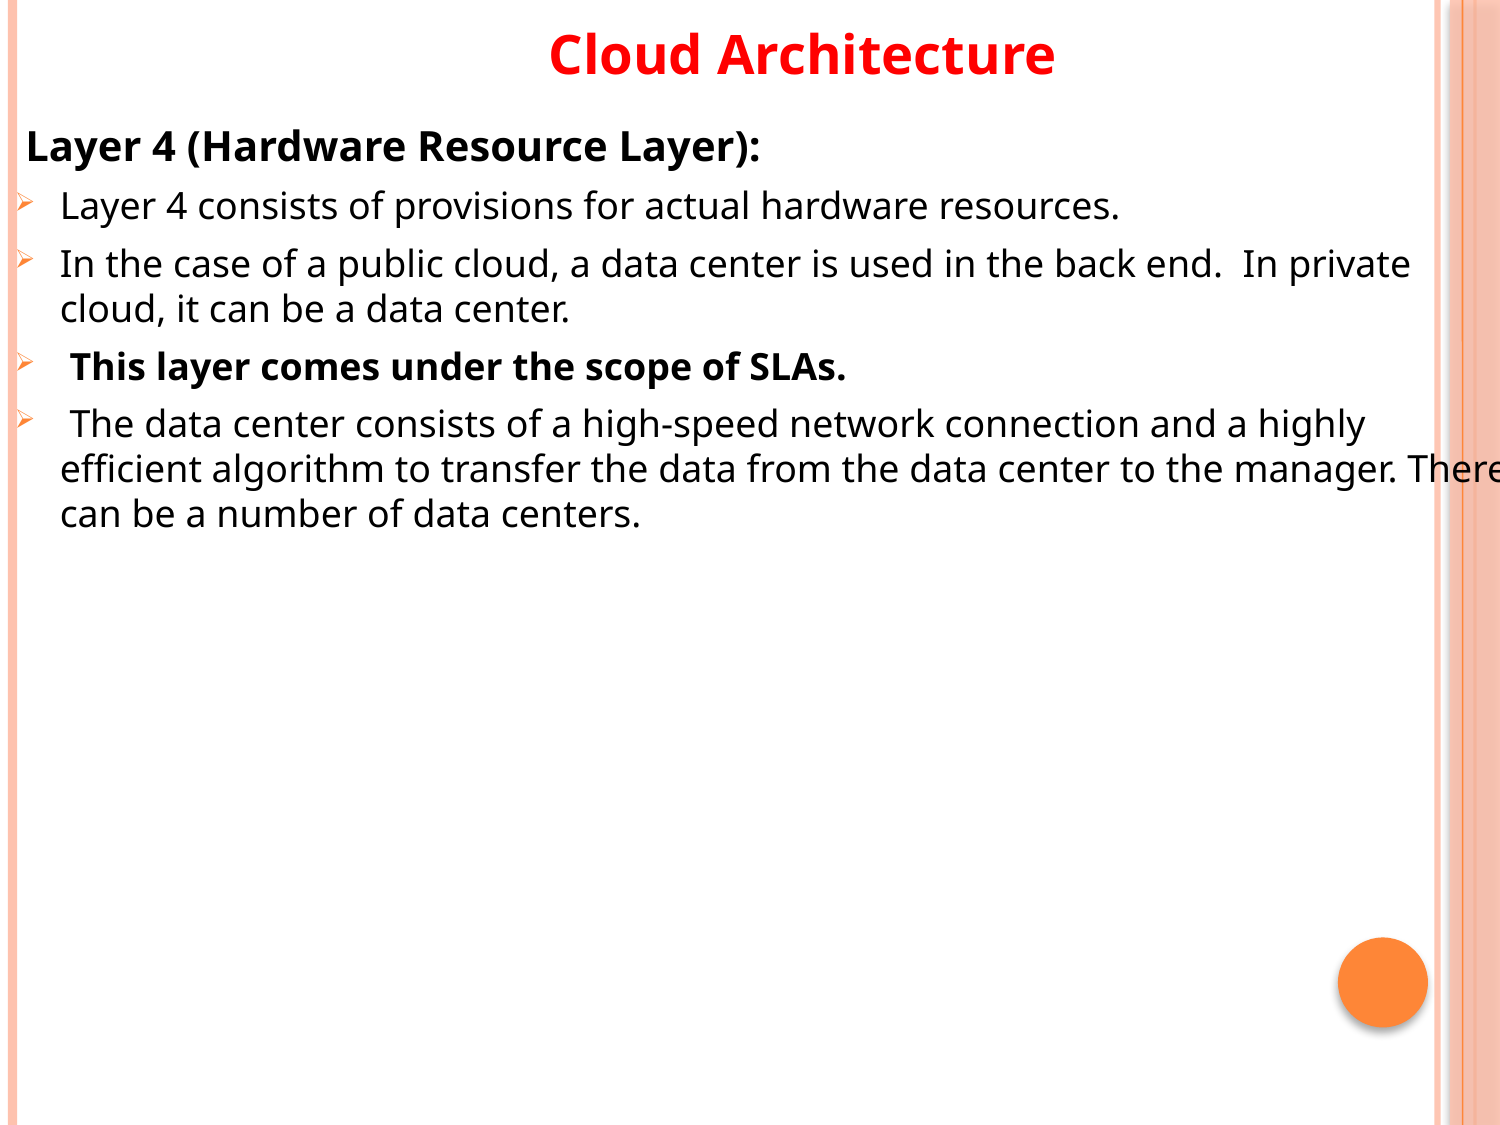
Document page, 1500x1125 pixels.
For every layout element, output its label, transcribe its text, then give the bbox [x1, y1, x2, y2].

list Layer 4 (Hardware Resource Layer): Layer 4 consists of provisions for actual hardware resources. In the case of a public cloud, a data center is used in the back end. In private cloud, it can be a data center. This layer comes under the scope of SLAs. The data center consists of a high-speed network connection and a highly efficient algorithm to transfer the data from the data center to the manager. There can be a number of data centers. [0, 112, 1500, 1125]
title Cloud Architecture [125, 12, 1350, 93]
